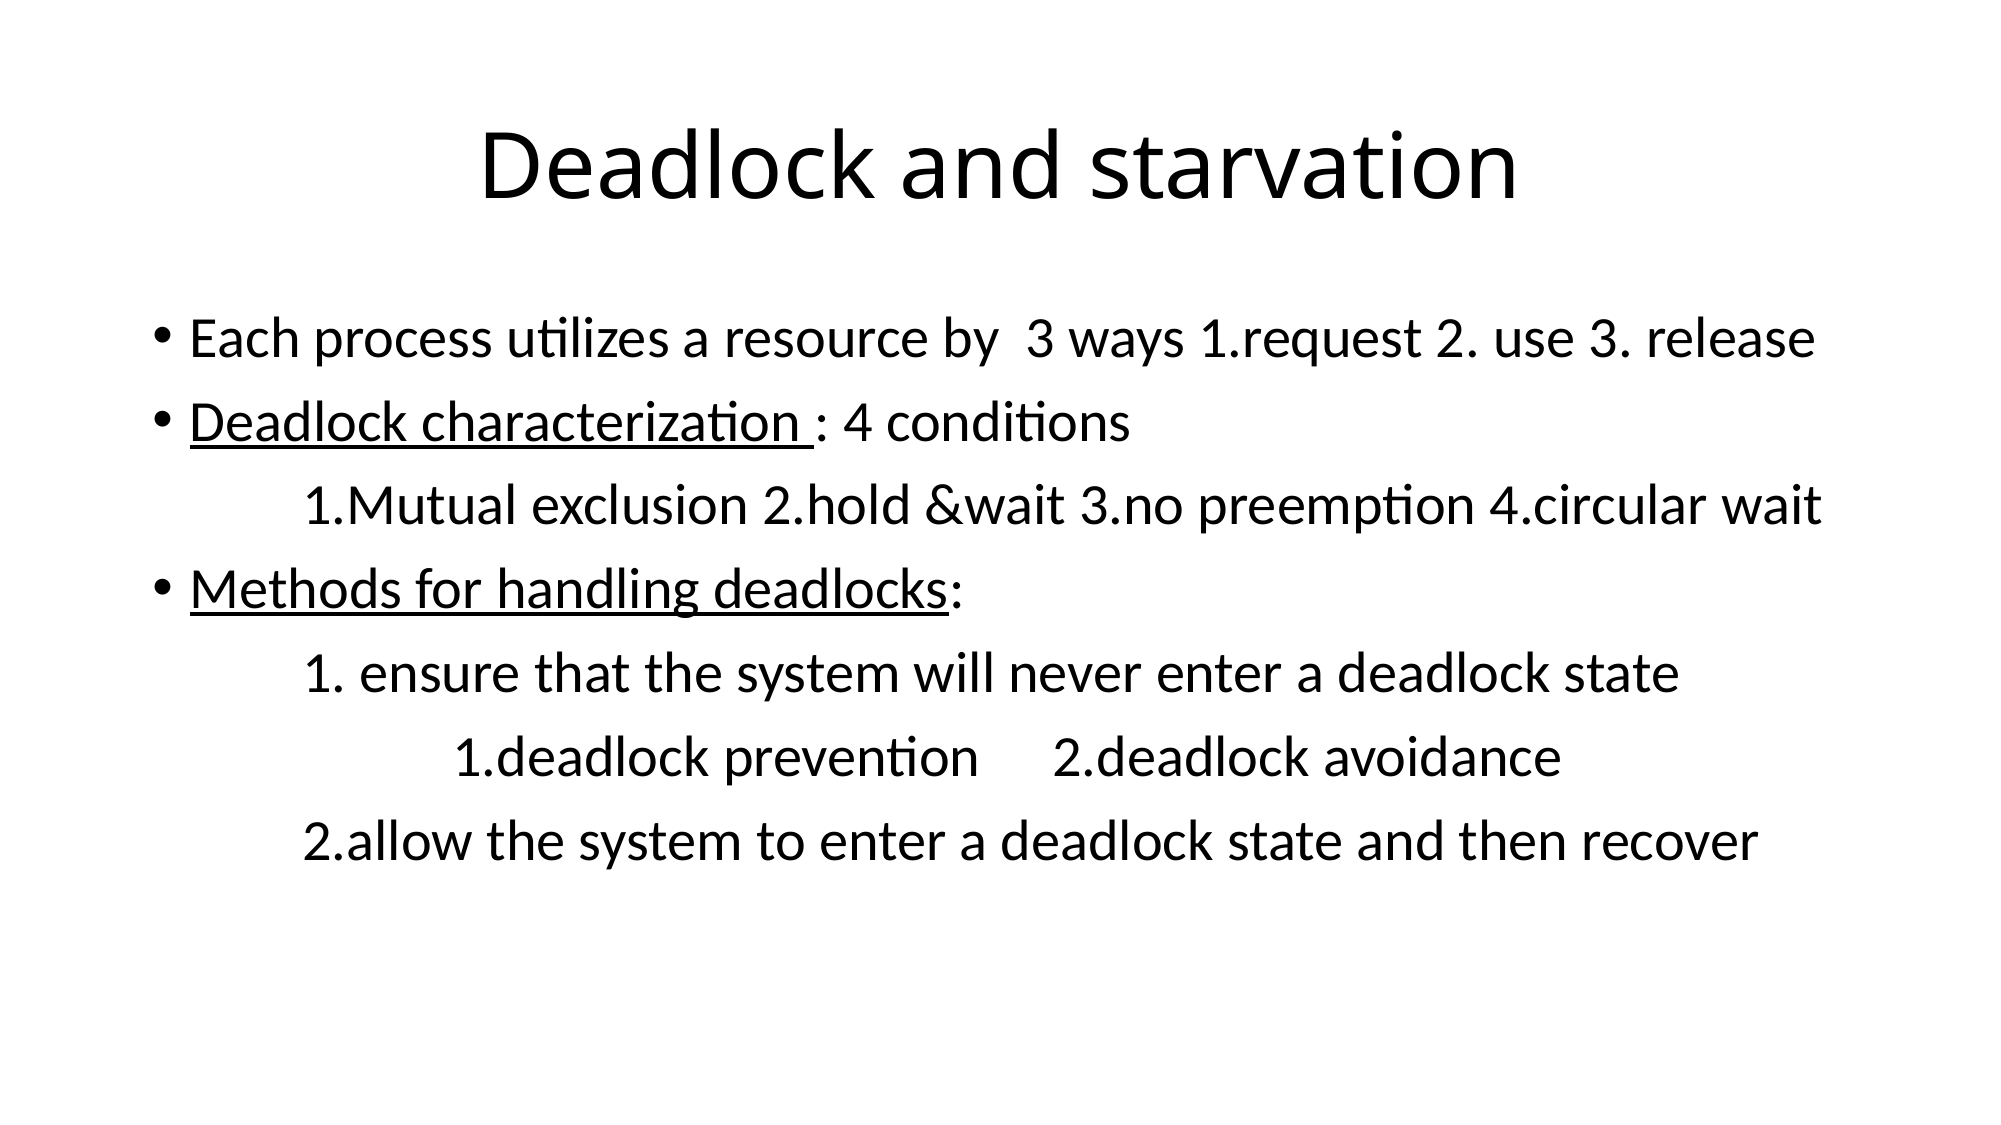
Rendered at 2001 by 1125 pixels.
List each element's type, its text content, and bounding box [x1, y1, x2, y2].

list Each process utilizes a resource by 3 ways 1.request 2. use 3. release Deadlock characterization : 4 conditions 1.Mutual exclusion 2.hold &wait 3.no preemption 4.circular wait Methods for handling deadlocks: 1. ensure that the system will never enter a deadlock state 1.deadlock prevention 2.deadlock avoidance 2.allow the system to enter a deadlock state and then recover [137, 299, 1863, 1014]
title Deadlock and starvation [137, 59, 1863, 278]
